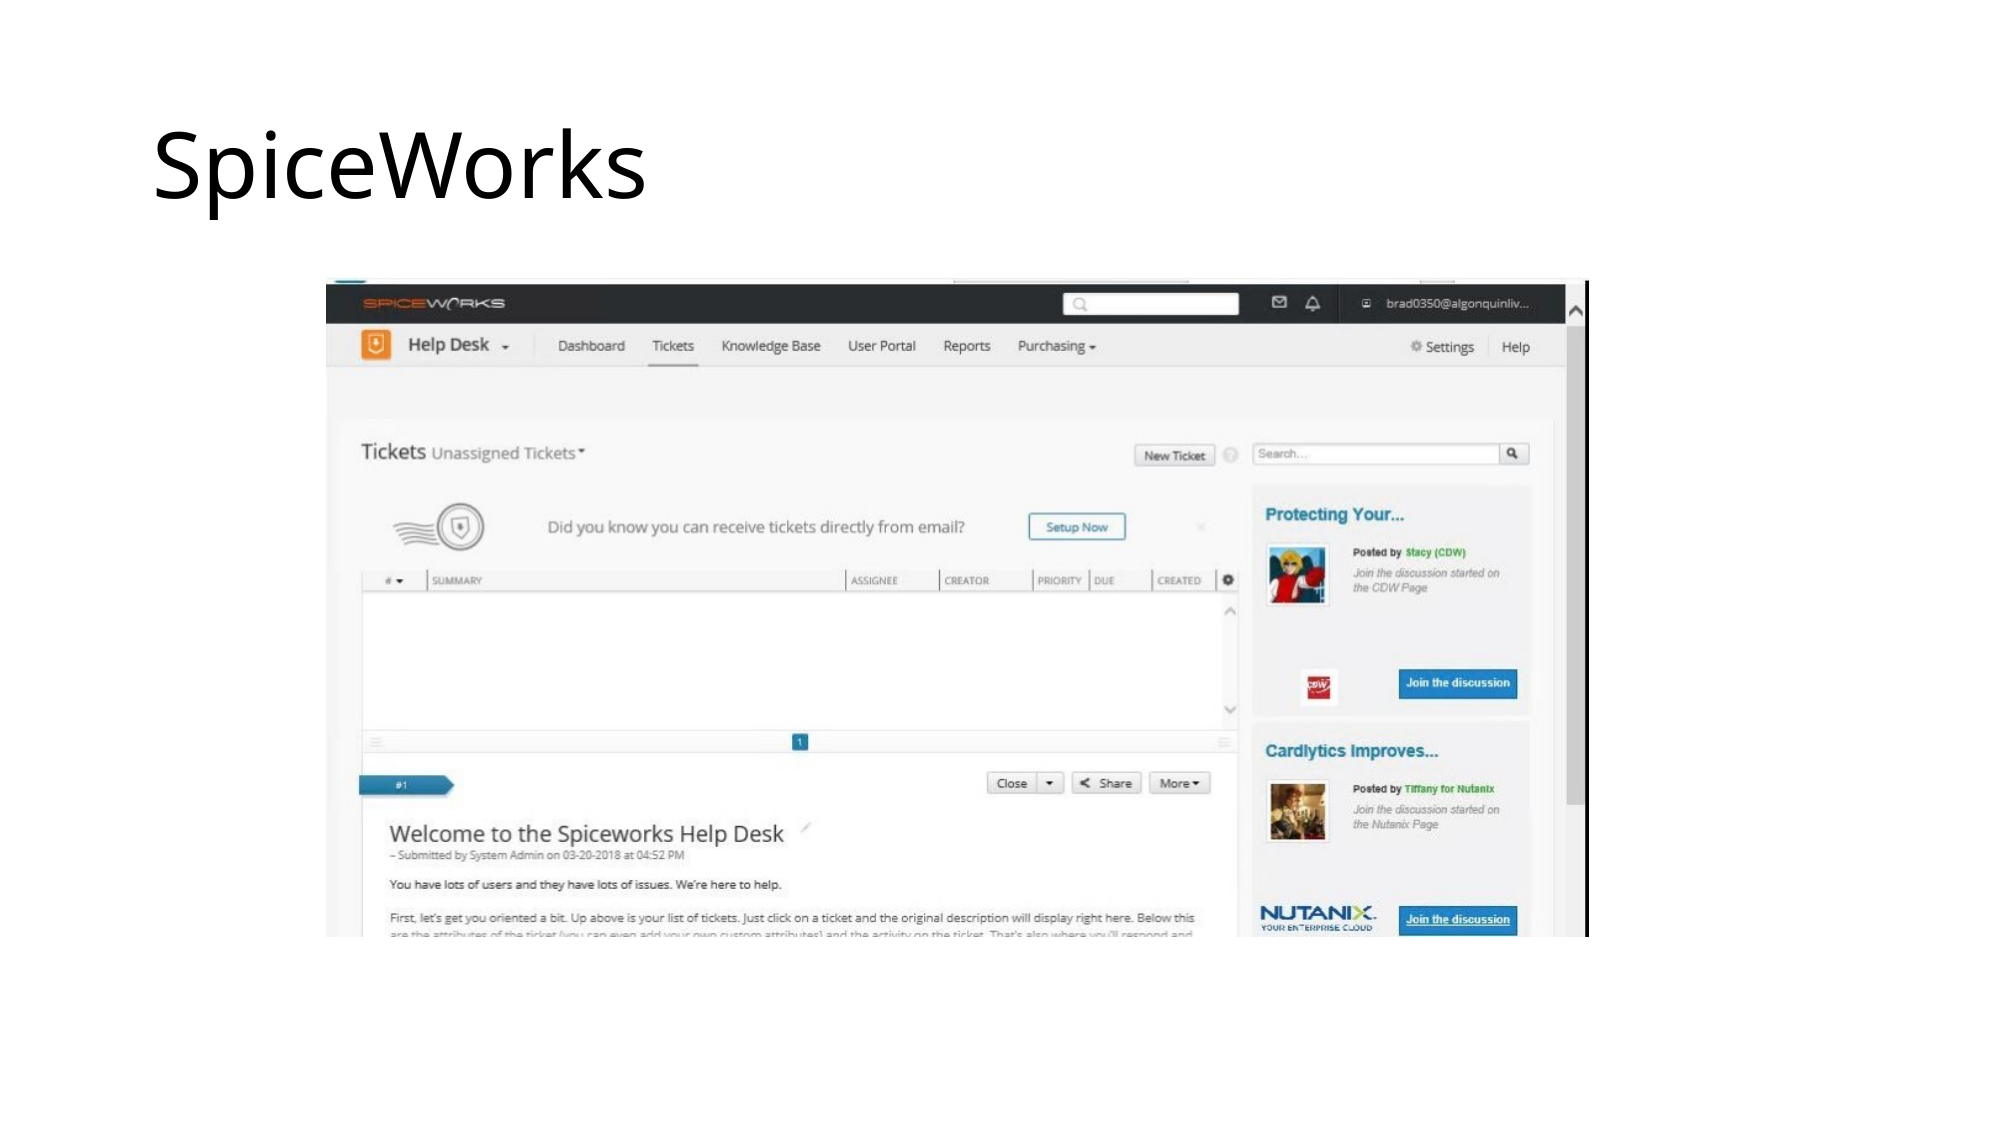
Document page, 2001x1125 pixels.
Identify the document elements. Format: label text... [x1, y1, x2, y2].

picture [326, 277, 1589, 937]
title SpiceWorks [137, 59, 1863, 278]
